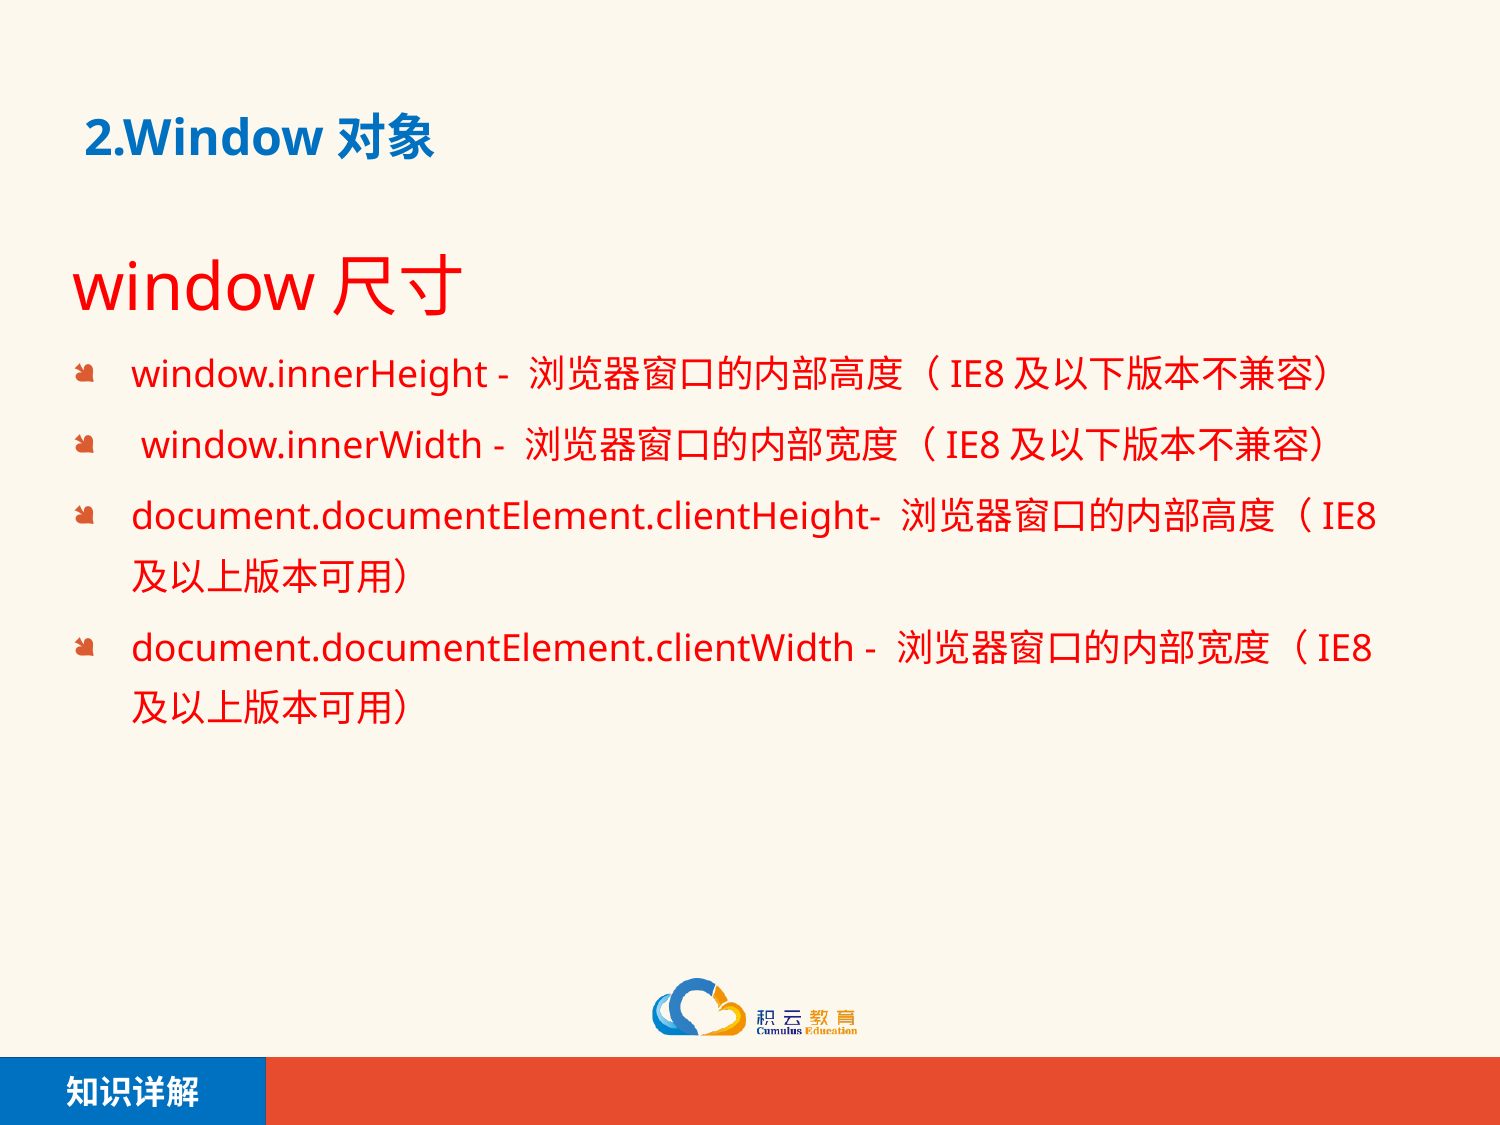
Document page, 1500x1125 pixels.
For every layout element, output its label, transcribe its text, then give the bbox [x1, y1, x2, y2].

list window尺寸 window.innerHeight - 浏览器窗口的内部高度（IE8及以下版本不兼容） window.innerWidth - 浏览器窗口的内部宽度（IE8及以下版本不兼容） document.documentElement.clientHeight- 浏览器窗口的内部高度（IE8及以上版本可用） document.documentElement.clientWidth - 浏览器窗口的内部宽度（IE8及以上版本可用） [64, 207, 1426, 924]
picture [643, 971, 869, 1044]
title 2.Window对象 [76, 65, 1438, 175]
